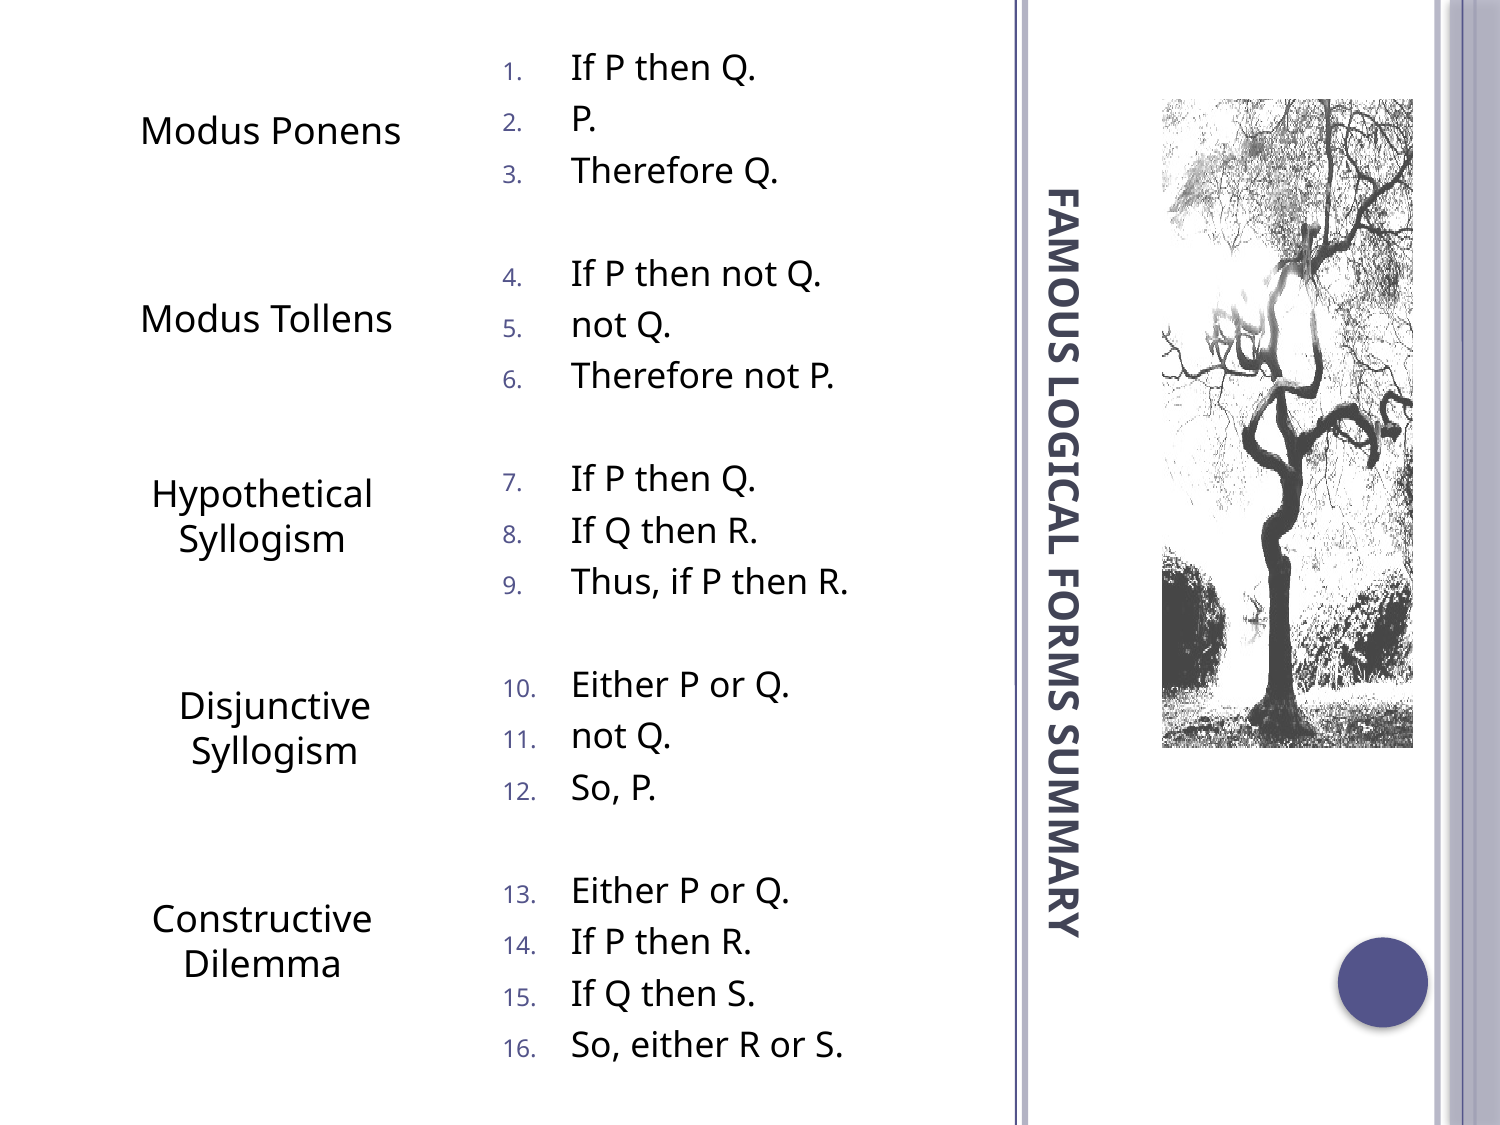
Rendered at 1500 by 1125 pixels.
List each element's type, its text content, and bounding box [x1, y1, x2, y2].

title Famous logical forms summary [1033, 45, 1109, 1080]
list If P then Q. P. Therefore Q. If P then not Q. not Q. Therefore not P. If P then Q. If Q then R. Thus, if P then R. Either P or Q. not Q. So, P. Either P or Q. If P then R. If Q then S. So, either R or S. [487, 37, 938, 1076]
picture [1161, 99, 1413, 751]
text_box Modus Tollens [125, 287, 450, 348]
text_box Modus Ponens [125, 99, 450, 160]
text_box Constructive Dilemma [99, 887, 425, 993]
text_box Hypothetical Syllogism [99, 462, 425, 568]
text_box Disjunctive Syllogism [112, 674, 438, 780]
